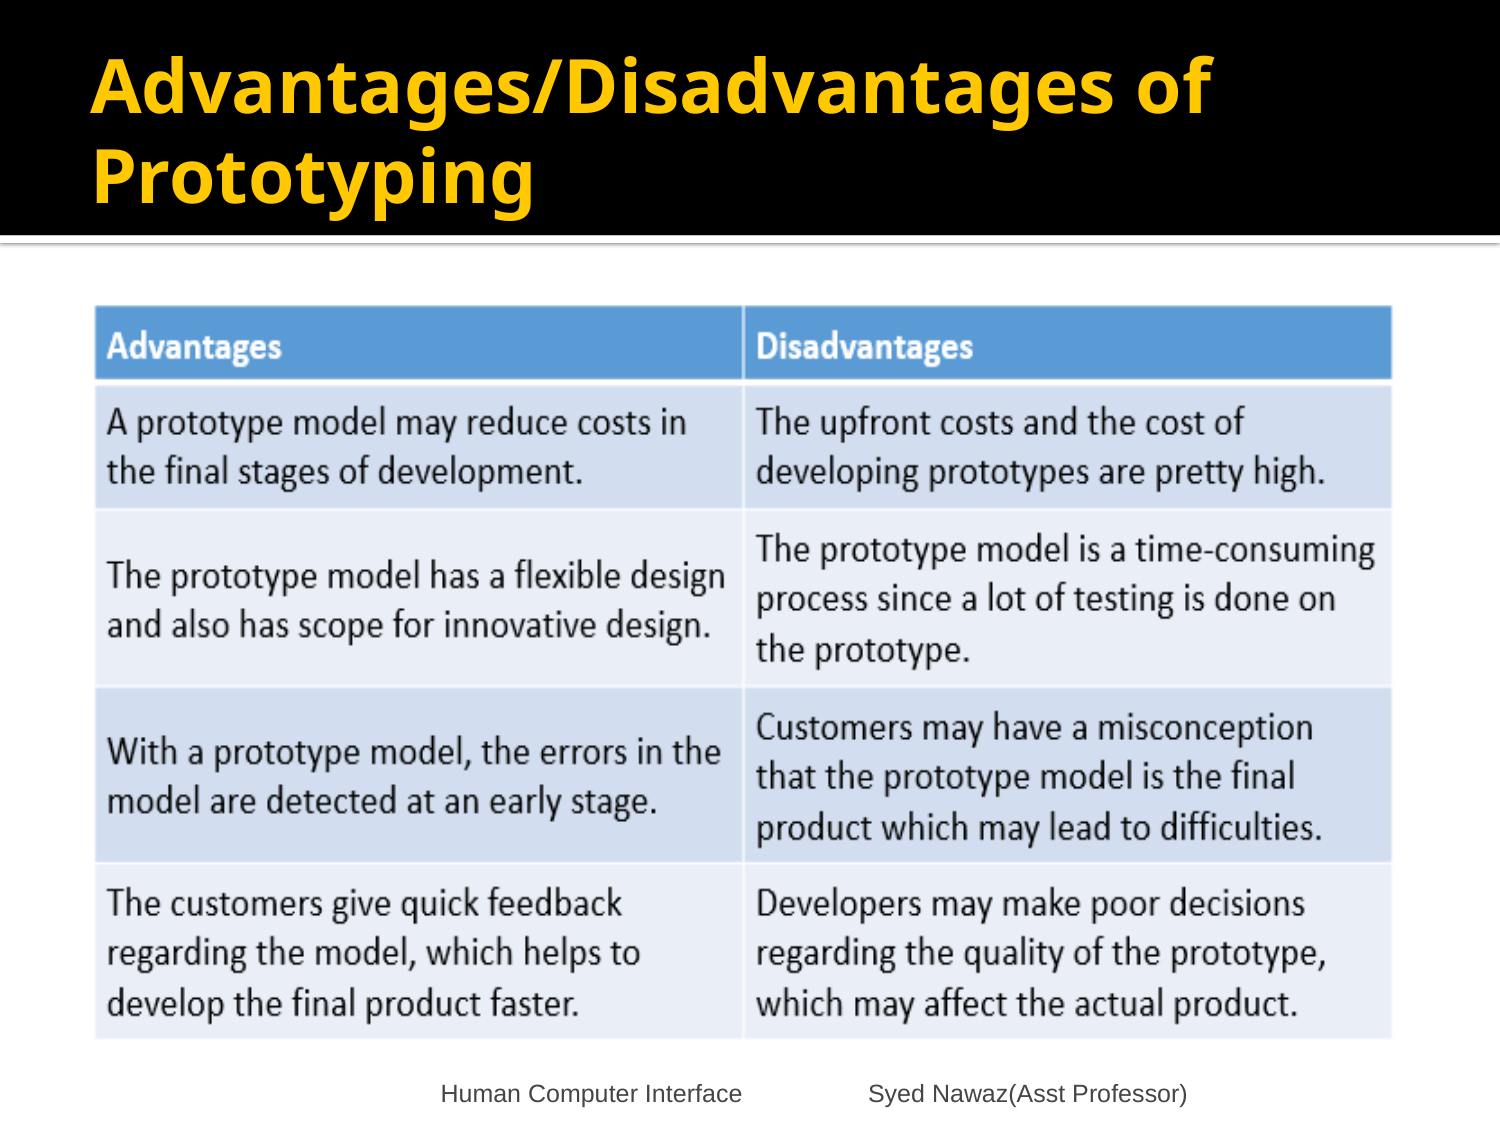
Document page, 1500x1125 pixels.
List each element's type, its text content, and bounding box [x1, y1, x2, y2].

title Advantages/Disadvantages of Prototyping [75, 25, 1425, 231]
picture [93, 304, 1395, 1043]
footer Human Computer Interface Syed Nawaz(Asst Professor) [433, 1062, 1337, 1108]
